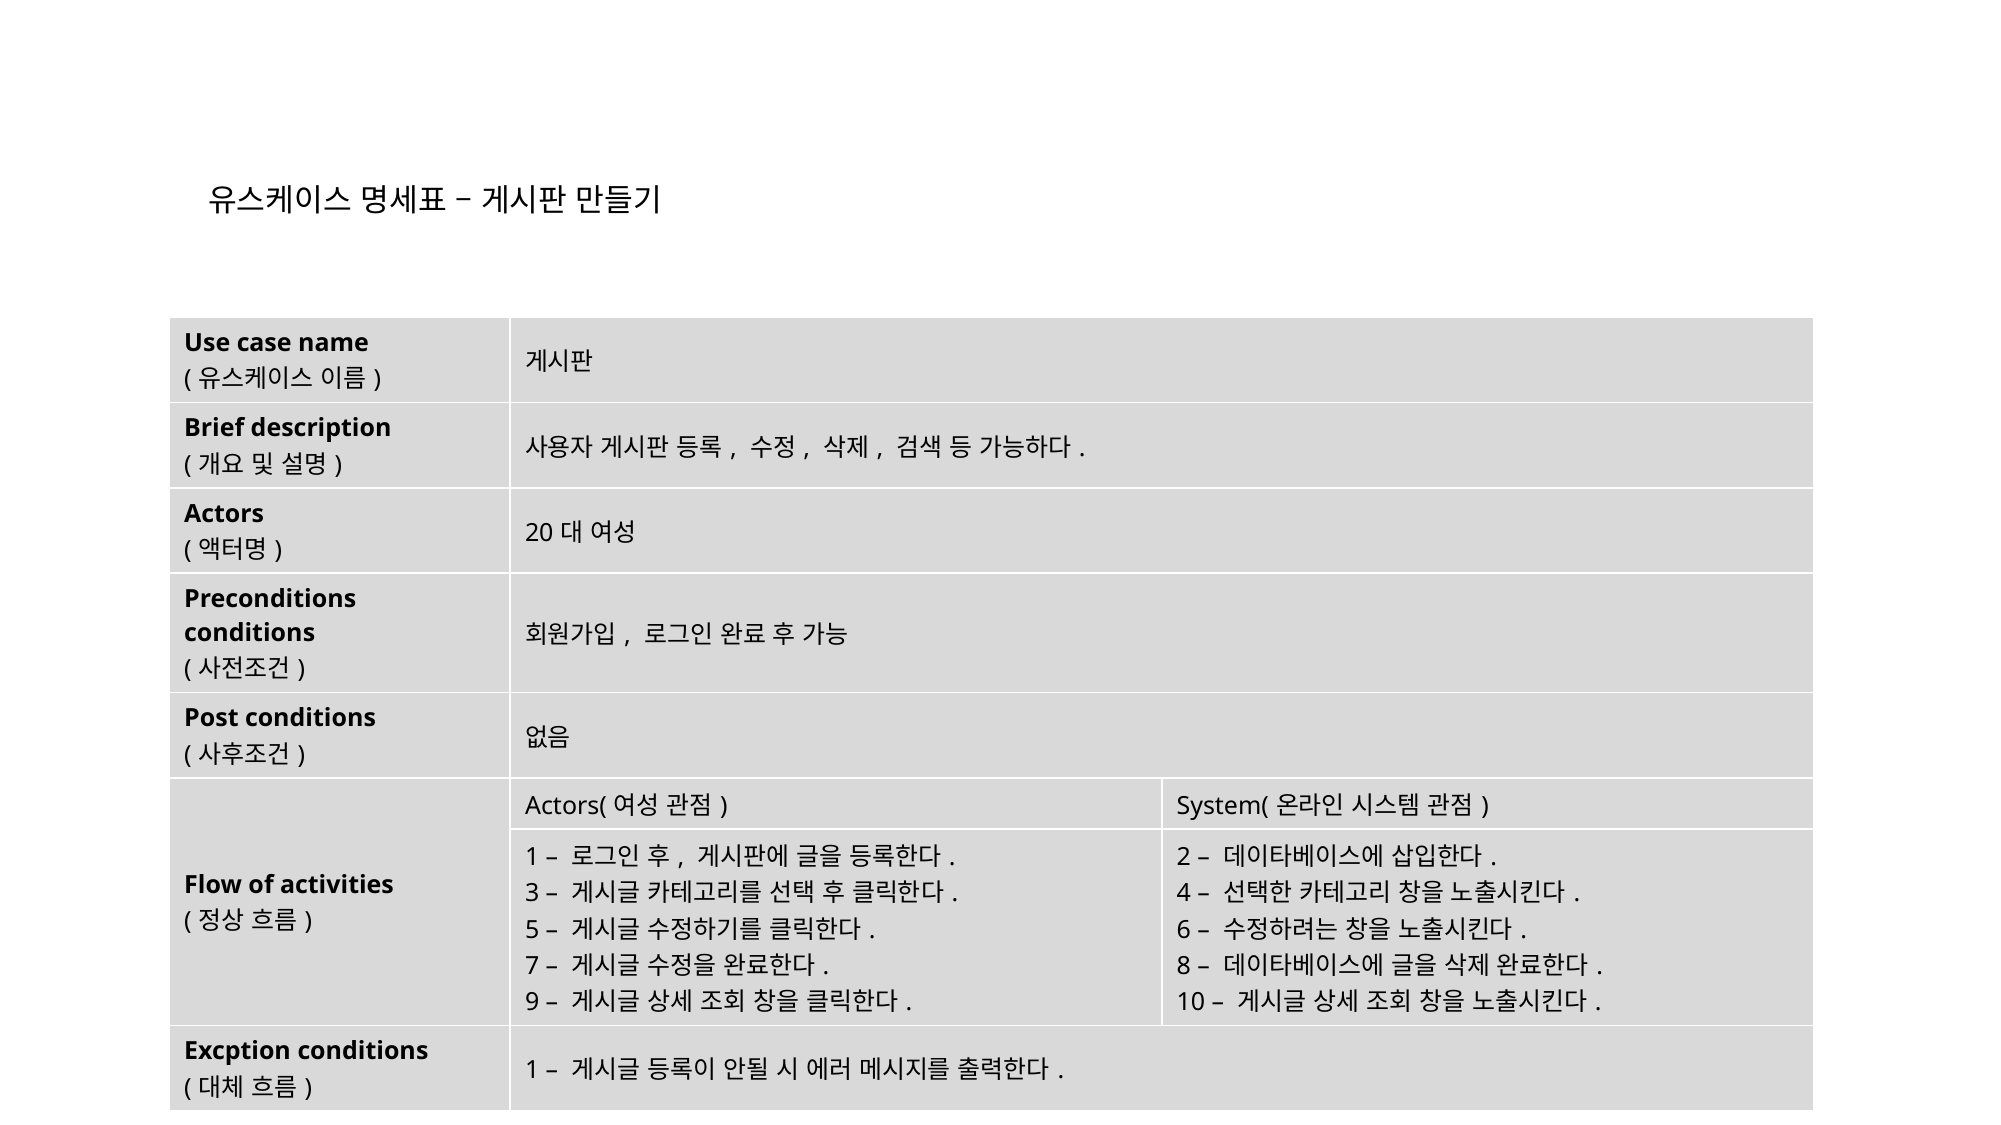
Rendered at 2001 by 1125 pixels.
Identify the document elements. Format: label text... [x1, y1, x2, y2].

table_cell 회원가입, 로그인 완료 후 가능 [511, 574, 1813, 692]
table_cell 2 – 데이타베이스에 삽입한다. 4 – 선택한 카테고리 창을 노출시킨다. 6 – 수정하려는 창을 노출시킨다. 8 – 데이타베이스에 글을 삭제 완료한다. 10 – 게시글 상세 조회 창을 노출시킨다. [1163, 830, 1813, 1025]
table_header Use case name (유스케이스 이름) [170, 318, 509, 402]
table_cell 없음 [511, 693, 1813, 777]
table_cell Preconditions conditions (사전조건) [170, 574, 509, 692]
table_cell 사용자 게시판 등록, 수정, 삭제, 검색 등 가능하다. [511, 403, 1813, 487]
table_cell Brief description (개요 및 설명) [170, 403, 509, 487]
table_cell 20대 여성 [511, 489, 1813, 572]
table_cell System(온라인 시스템 관점) [1163, 779, 1813, 828]
table_cell 1 – 로그인 후, 게시판에 글을 등록한다. 3 – 게시글 카테고리를 선택 후 클릭한다. 5 – 게시글 수정하기를 클릭한다. 7 – 게시글 수정을 완료한다. 9 – 게시글 상세 조회 창을 클릭한다. [511, 830, 1161, 1025]
table_cell Actors(여성 관점) [511, 779, 1161, 828]
table_cell Actors (액터명) [170, 489, 509, 572]
table_header 게시판 [511, 318, 1813, 402]
table_cell Excption conditions (대체 흐름) [170, 1026, 509, 1110]
table_cell Flow of activities (정상 흐름) [170, 779, 509, 1025]
table_cell Post conditions (사후조건) [170, 693, 509, 777]
table_cell 1 – 게시글 등록이 안될 시 에러 메시지를 출력한다. [511, 1026, 1813, 1110]
text_box 유스케이스 명세표 – 게시판 만들기 [193, 172, 678, 225]
